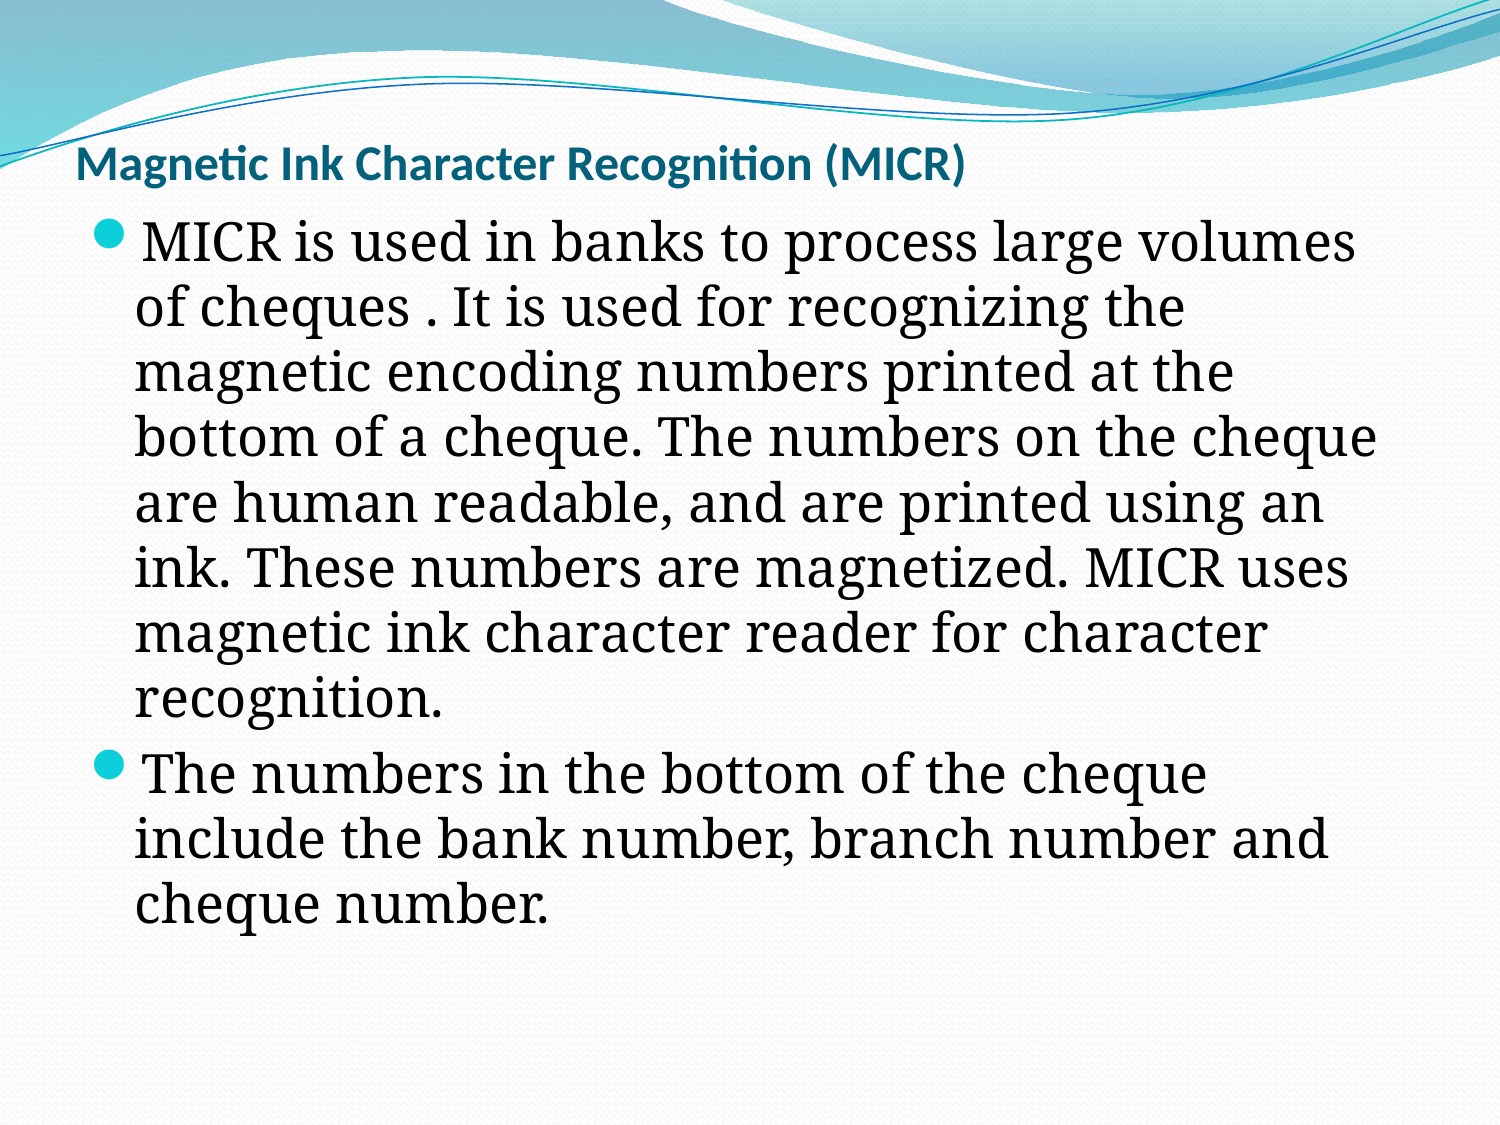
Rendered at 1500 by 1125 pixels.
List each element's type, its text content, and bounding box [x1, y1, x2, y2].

list MICR is used in banks to process large volumes of cheques . It is used for recognizing the magnetic encoding numbers printed at the bottom of a cheque. The numbers on the cheque are human readable, and are printed using an ink. These numbers are magnetized. MICR uses magnetic ink character reader for character recognition. The numbers in the bottom of the cheque include the bank number, branch number and cheque number. [75, 200, 1425, 1038]
title Magnetic Ink Character Recognition (MICR) [75, 125, 1425, 191]
